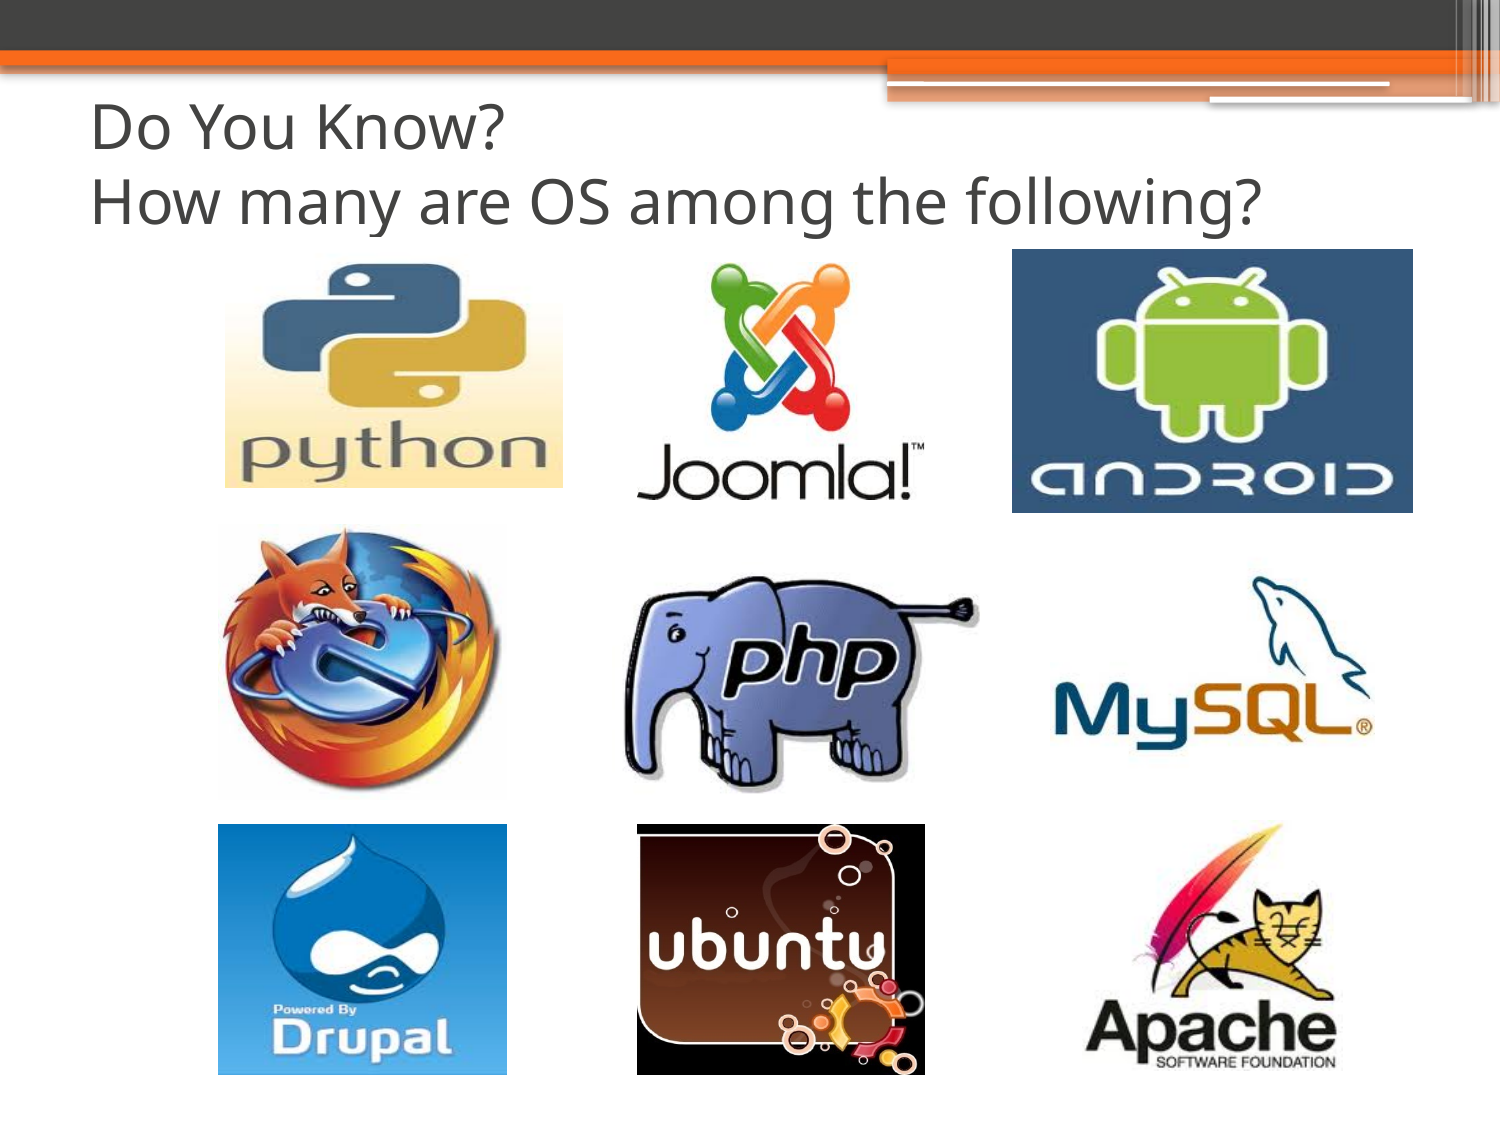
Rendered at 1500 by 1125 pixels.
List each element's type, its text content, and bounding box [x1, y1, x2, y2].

picture [224, 237, 563, 488]
picture [637, 262, 926, 501]
picture [218, 524, 507, 801]
picture [1082, 820, 1343, 1071]
picture [1049, 537, 1376, 788]
picture [218, 824, 507, 1076]
picture [637, 824, 926, 1076]
picture [1012, 249, 1413, 513]
title Do You Know? How many are OS among the following? [75, 75, 1425, 250]
picture [612, 562, 988, 801]
